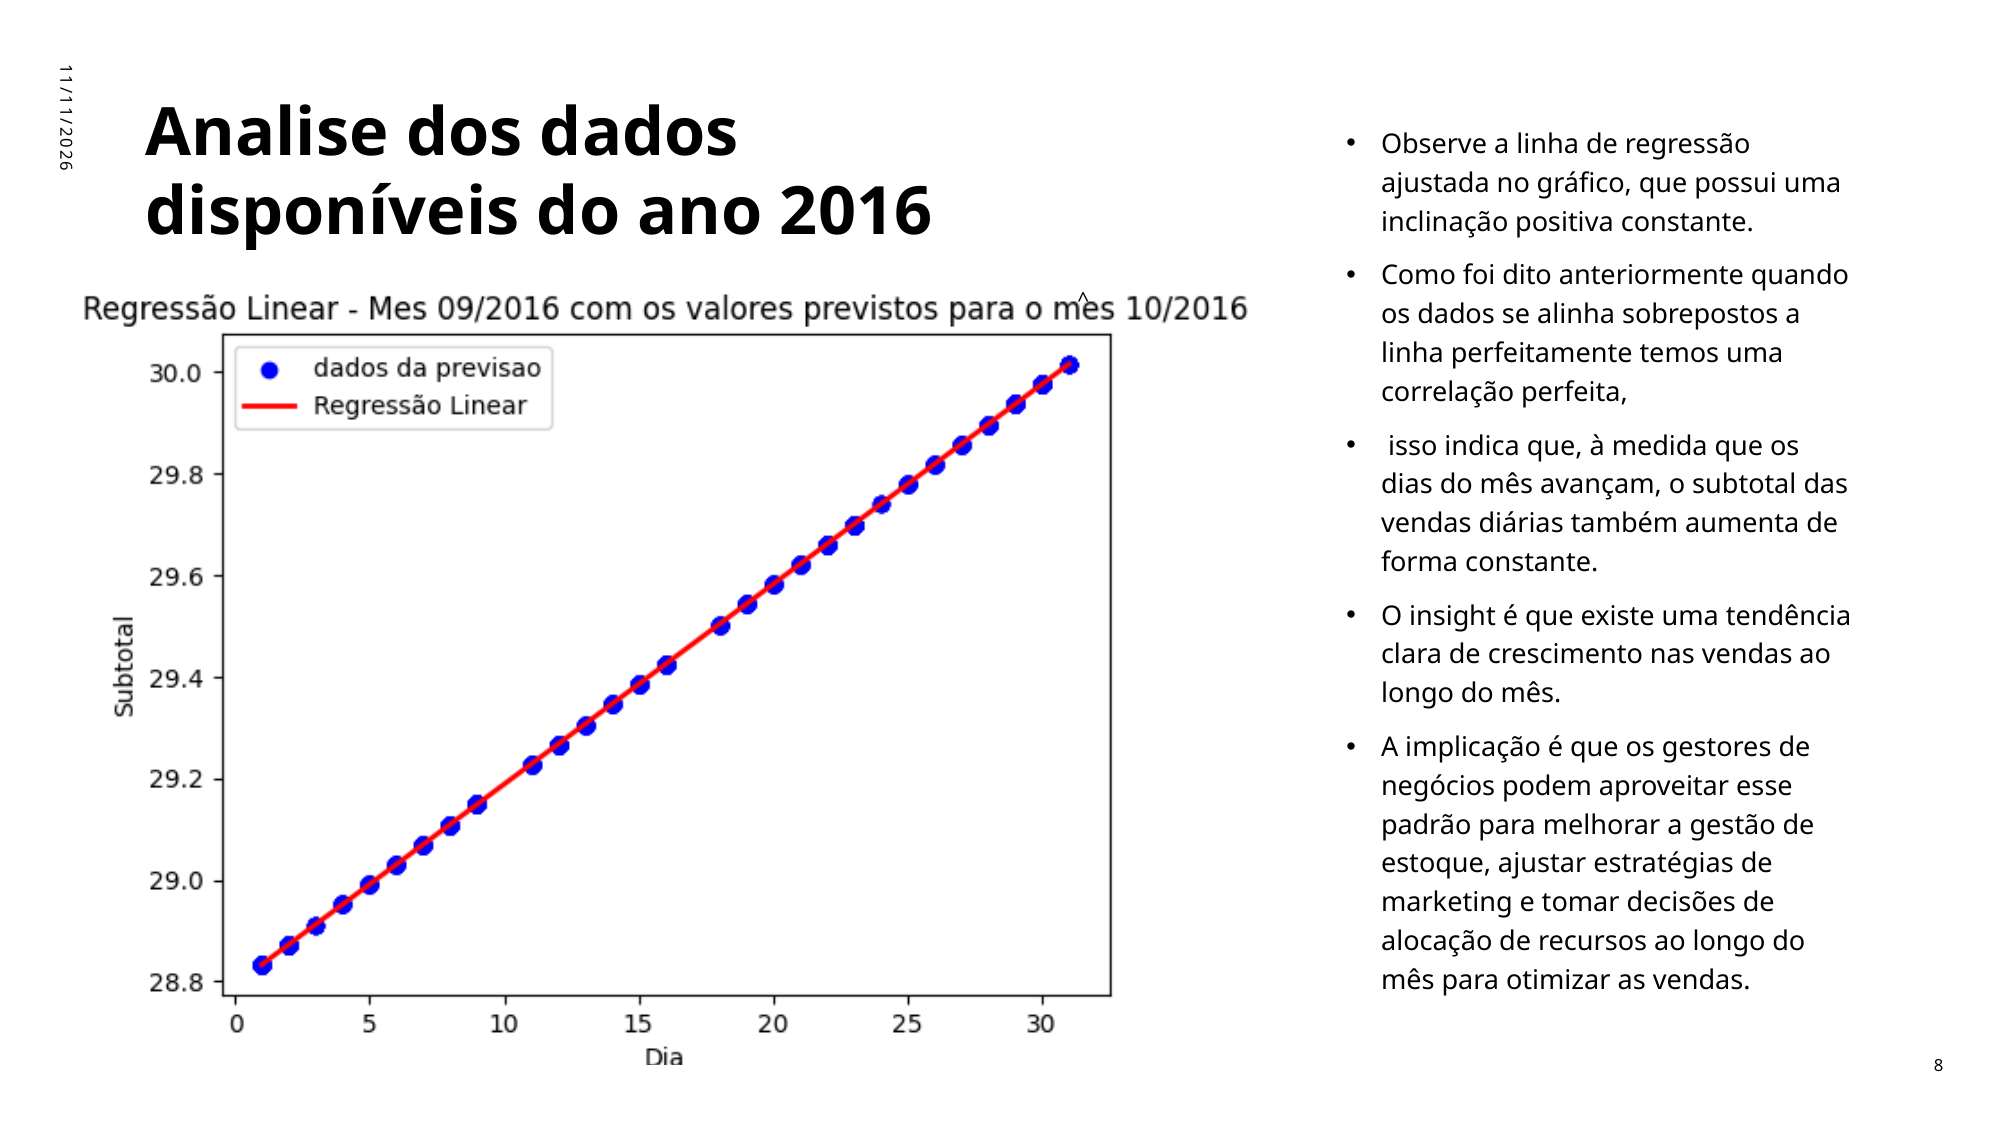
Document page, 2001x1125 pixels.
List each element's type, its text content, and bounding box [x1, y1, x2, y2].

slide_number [35, 49, 96, 509]
slide_number 8 [1841, 1036, 1959, 1097]
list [65, 277, 1266, 1065]
title Analise dos dados disponíveis do ano 2016 [130, 66, 1063, 271]
list Observe a linha de regressão ajustada no gráfico, que possui uma inclinação positiva constante. Como foi dito anteriormente quando os dados se alinha sobrepostos a linha perfeitamente temos uma correlação perfeita, isso indica que, à medida que os dias do mês avançam, o subtotal das vendas diárias também aumenta de forma constante. O insight é que existe uma tendência clara de crescimento nas vendas ao longo do mês. A implicação é que os gestores de negócios podem aproveitar esse padrão para melhorar a gestão de estoque, ajustar estratégias de marketing e tomar decisões de alocação de recursos ao longo do mês para otimizar as vendas. [1331, 112, 1869, 1017]
